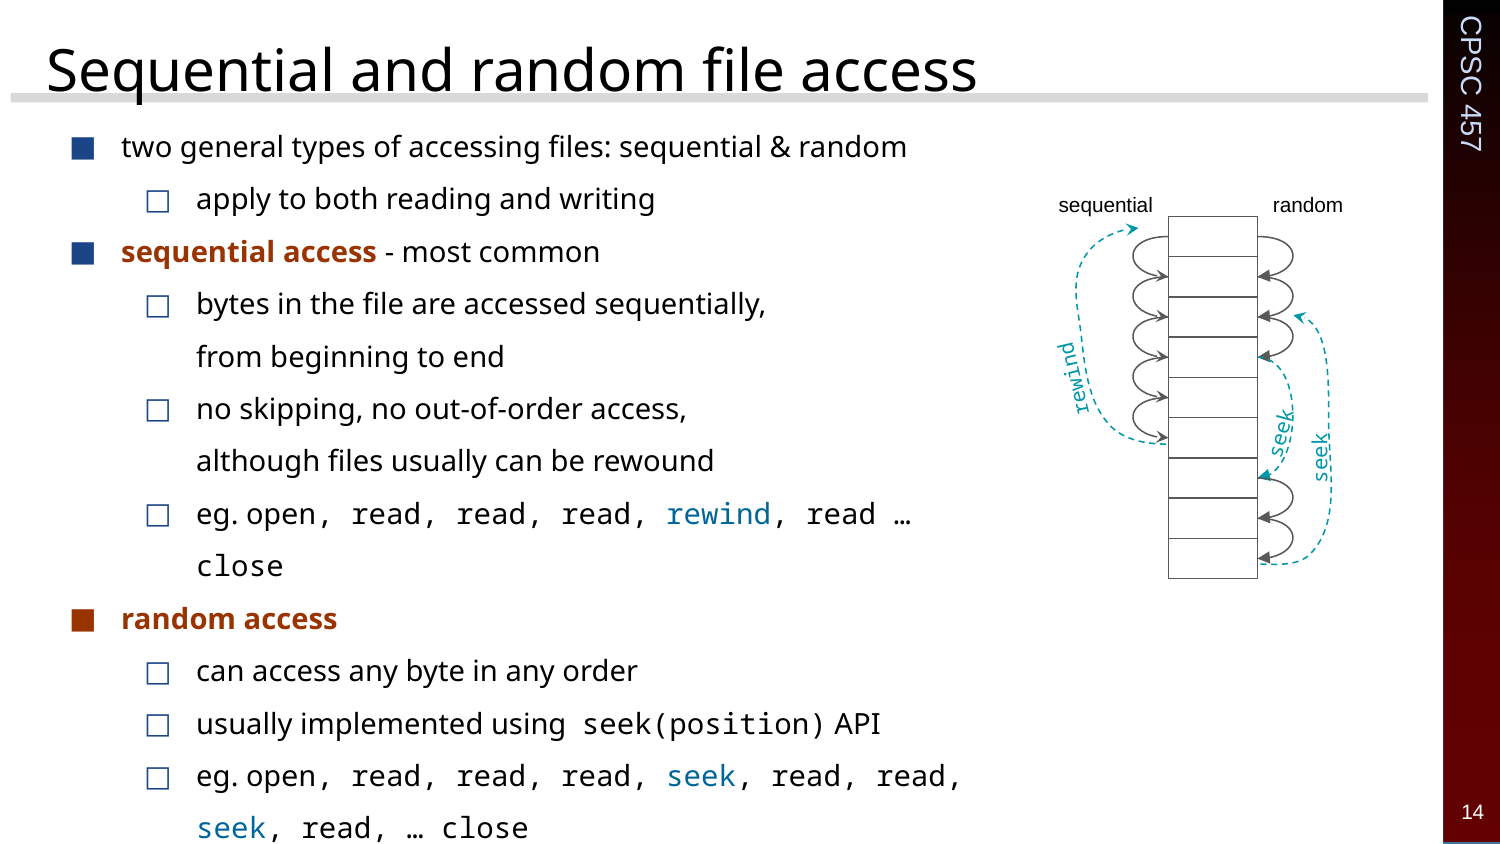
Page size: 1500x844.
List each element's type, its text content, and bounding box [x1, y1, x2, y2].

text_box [1014, 175, 1405, 580]
title Sequential and random file access [31, 17, 1429, 112]
list two general types of accessing files: sequential & random apply to both reading and writing sequential access - most common bytes in the file are accessed sequentially, from beginning to end no skipping, no out-of-order access, although files usually can be rewound eg. open, read, read, read, rewind, read … close random access can access any byte in any order usually implemented using seek(position) API eg. open, read, read, read, seek, read, read, seek, read, … close [31, 118, 1009, 838]
picture [1443, 0, 1500, 844]
